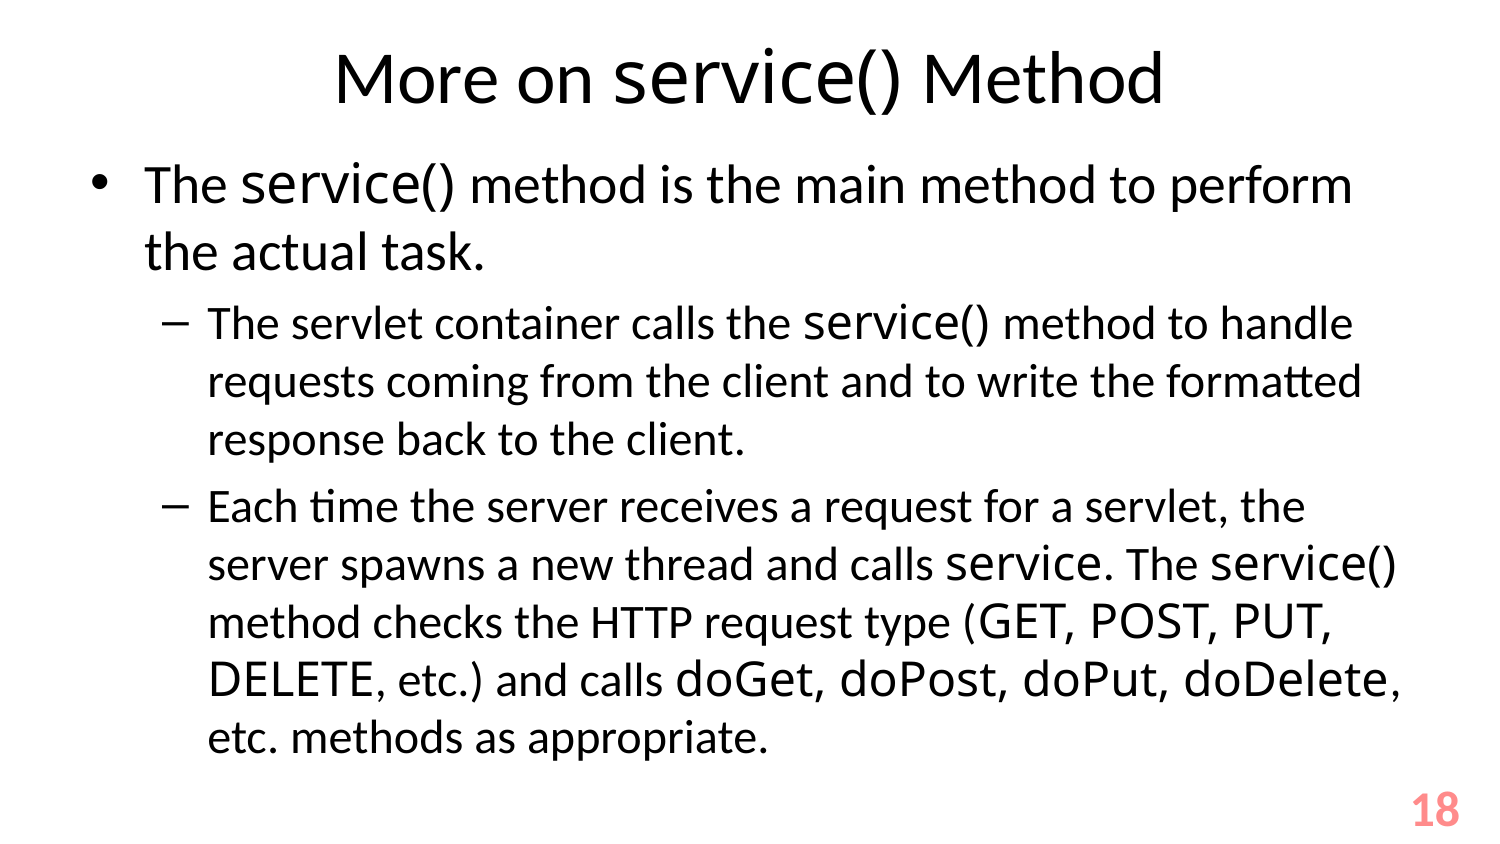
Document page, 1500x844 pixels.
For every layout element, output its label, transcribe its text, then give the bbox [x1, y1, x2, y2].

list The service() method is the main method to perform the actual task. The servlet container calls the service() method to handle requests coming from the client and to write the formatted response back to the client. Each time the server receives a request for a servlet, the server spawns a new thread and calls service. The service() method checks the HTTP request type (GET, POST, PUT, DELETE, etc.) and calls doGet, doPost, doPut, doDelete, etc. methods as appropriate. [75, 140, 1425, 779]
title More on service() Method [75, 3, 1425, 140]
slide_number 18 [1125, 784, 1475, 830]
